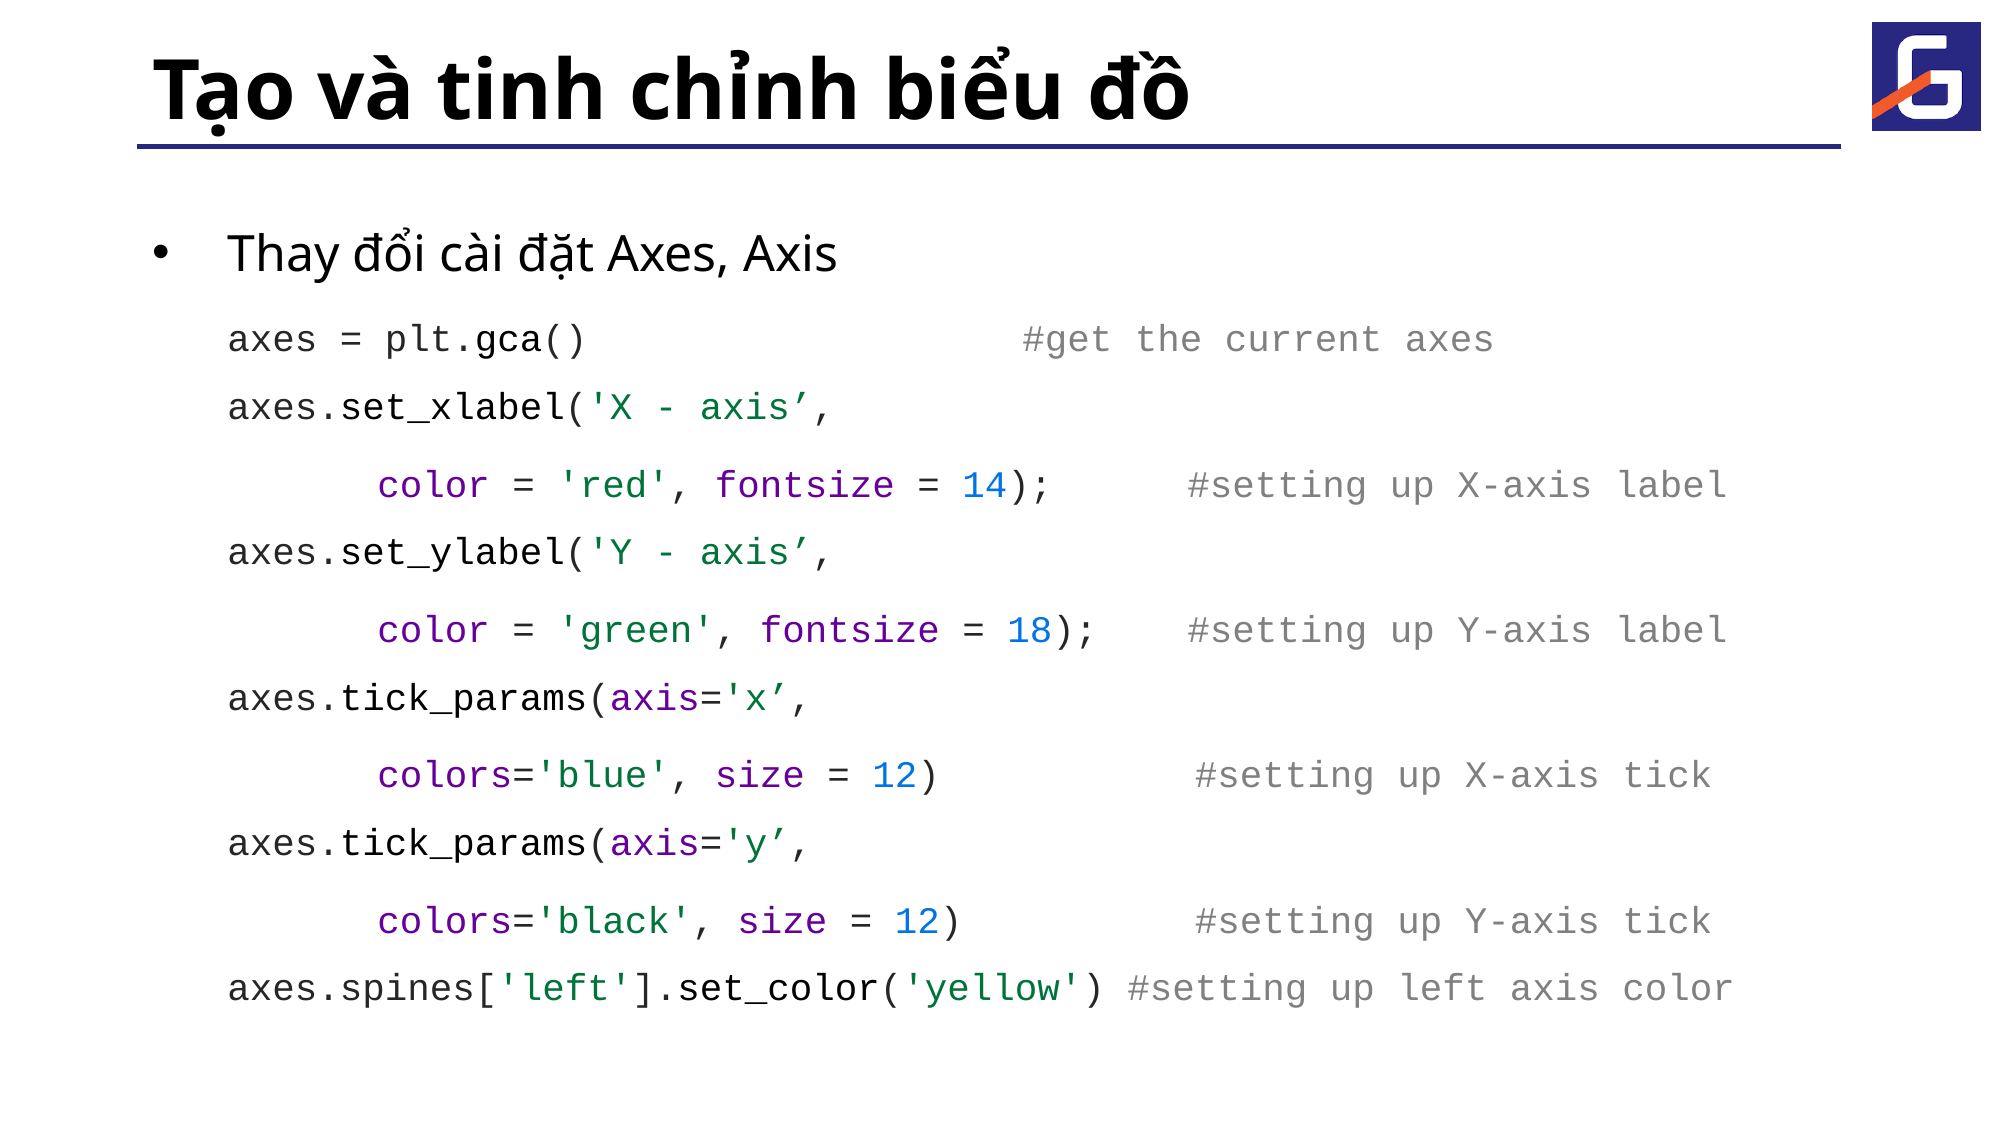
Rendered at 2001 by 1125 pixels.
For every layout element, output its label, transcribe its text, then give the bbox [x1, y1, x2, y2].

list Thay đổi cài đặt Axes, Axis axes = plt.gca() #get the current axes axes.set_xlabel('X - axis’, color = 'red', fontsize = 14); #setting up X-axis label axes.set_ylabel('Y - axis’, color = 'green', fontsize = 18); #setting up Y-axis label axes.tick_params(axis='x’, colors='blue', size = 12) #setting up X-axis tick axes.tick_params(axis='y’, colors='black', size = 12) #setting up Y-axis tick axes.spines['left'].set_color('yellow') #setting up left axis color [137, 183, 1863, 1014]
title Tạo và tinh chỉnh biểu đồ [137, 26, 1863, 160]
picture [1872, 22, 1981, 131]
